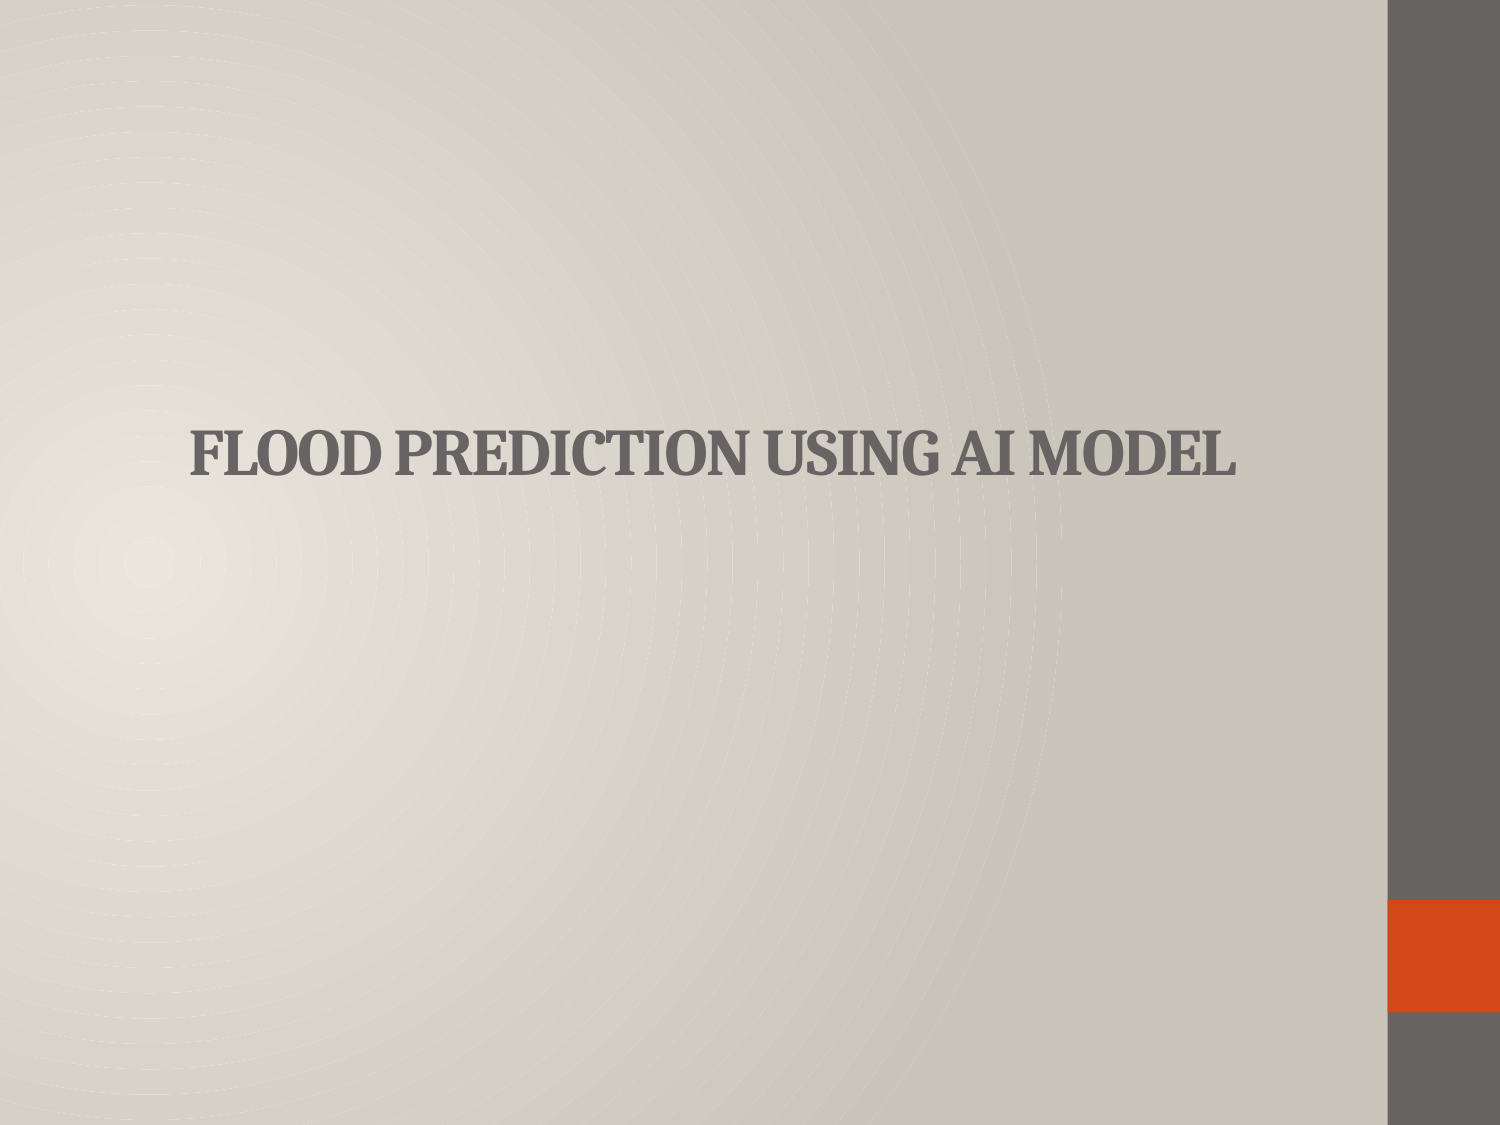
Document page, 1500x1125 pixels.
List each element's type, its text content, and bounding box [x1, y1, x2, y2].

title FLOOD PREDICTION USING AI MODEL [87, 474, 1338, 663]
